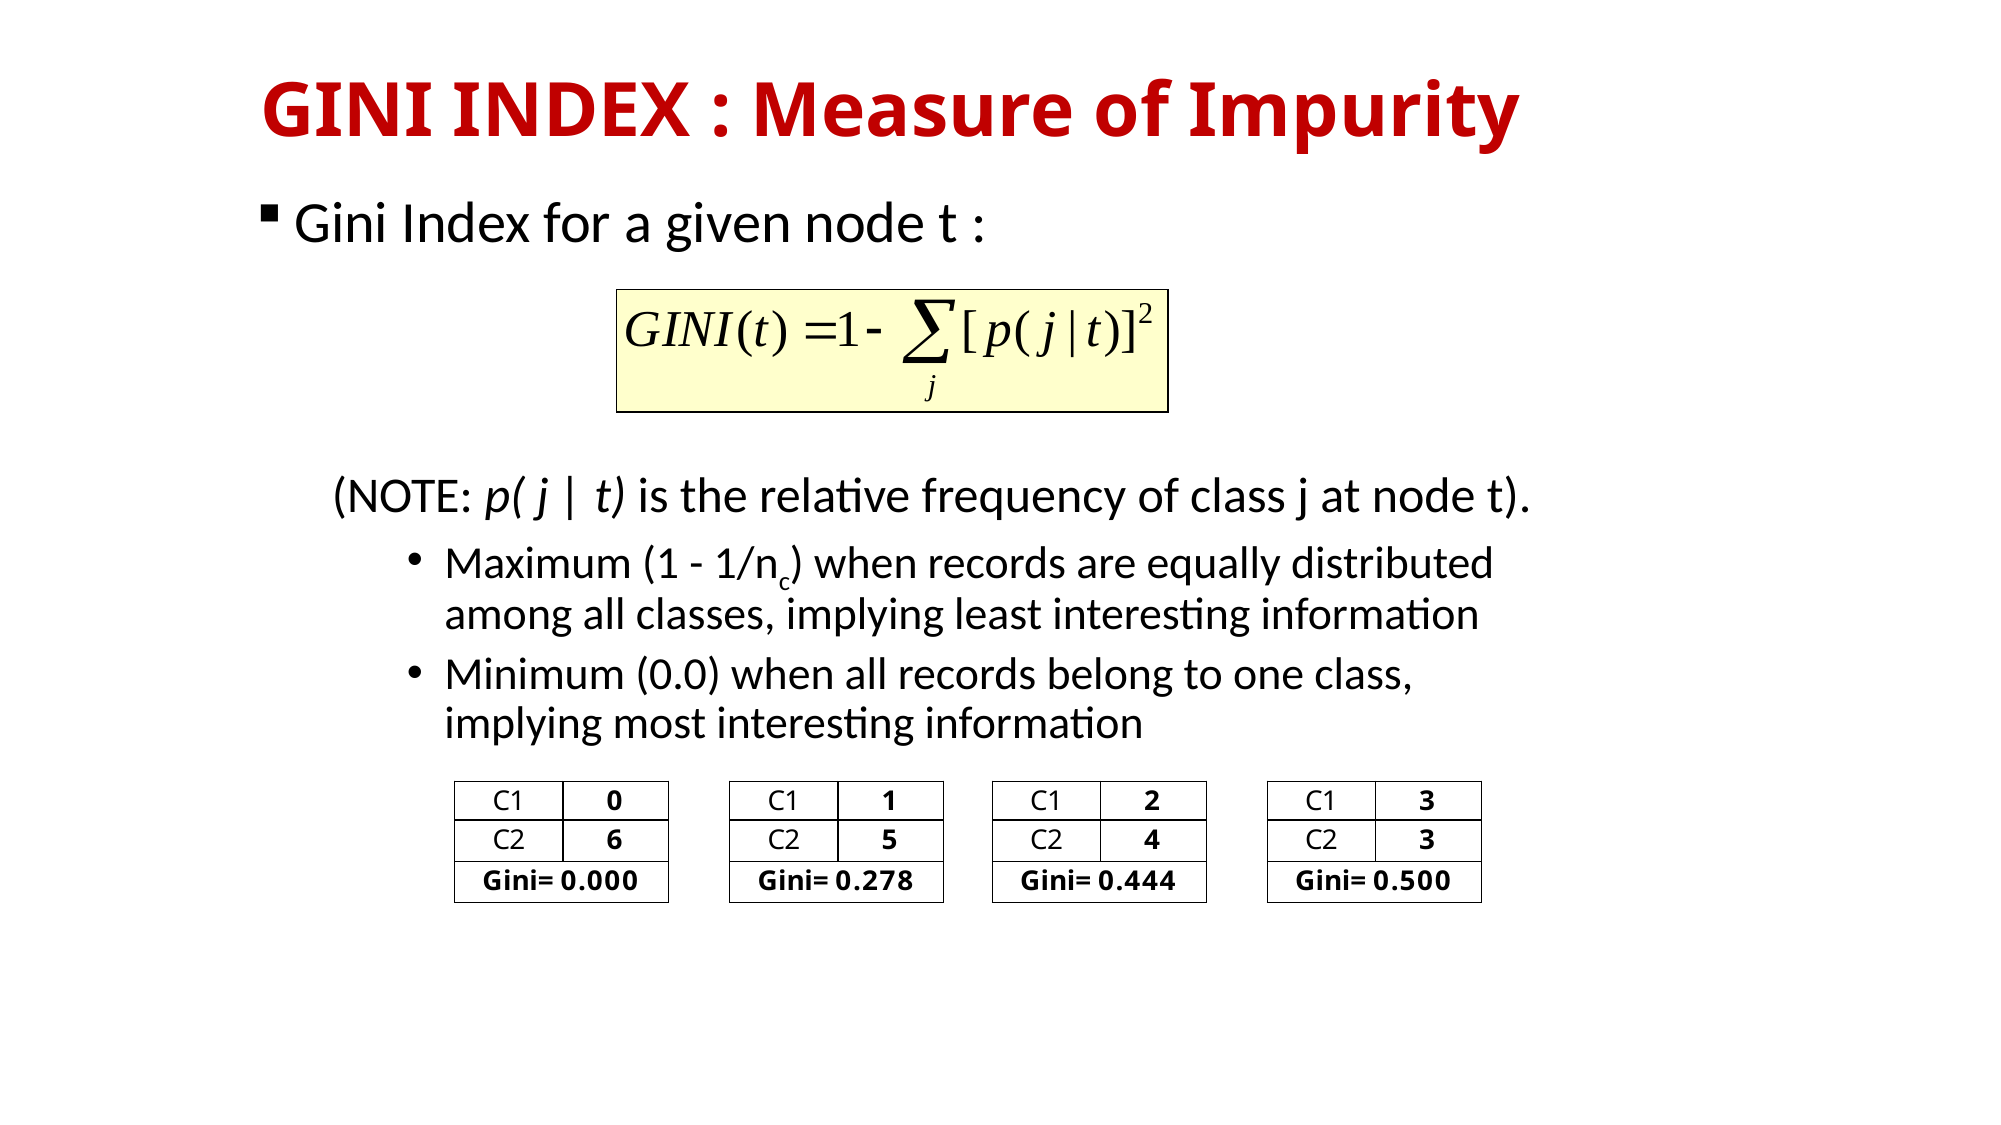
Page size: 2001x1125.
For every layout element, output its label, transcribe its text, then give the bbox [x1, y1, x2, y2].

text_box GINI INDEX : Measure of Impurity [245, 64, 1596, 159]
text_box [617, 290, 1168, 411]
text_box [723, 780, 949, 914]
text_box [448, 780, 674, 914]
text_box Gini Index for a given node t : (NOTE: p( j | t) is the relative frequency of class j at node t). Maximum (1 - 1/nc) when records are equally distributed among all classes, implying least interesting information Minimum (0.0) when all records belong to one class, implying most interesting information [242, 185, 1593, 754]
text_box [985, 780, 1211, 914]
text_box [1260, 780, 1486, 914]
